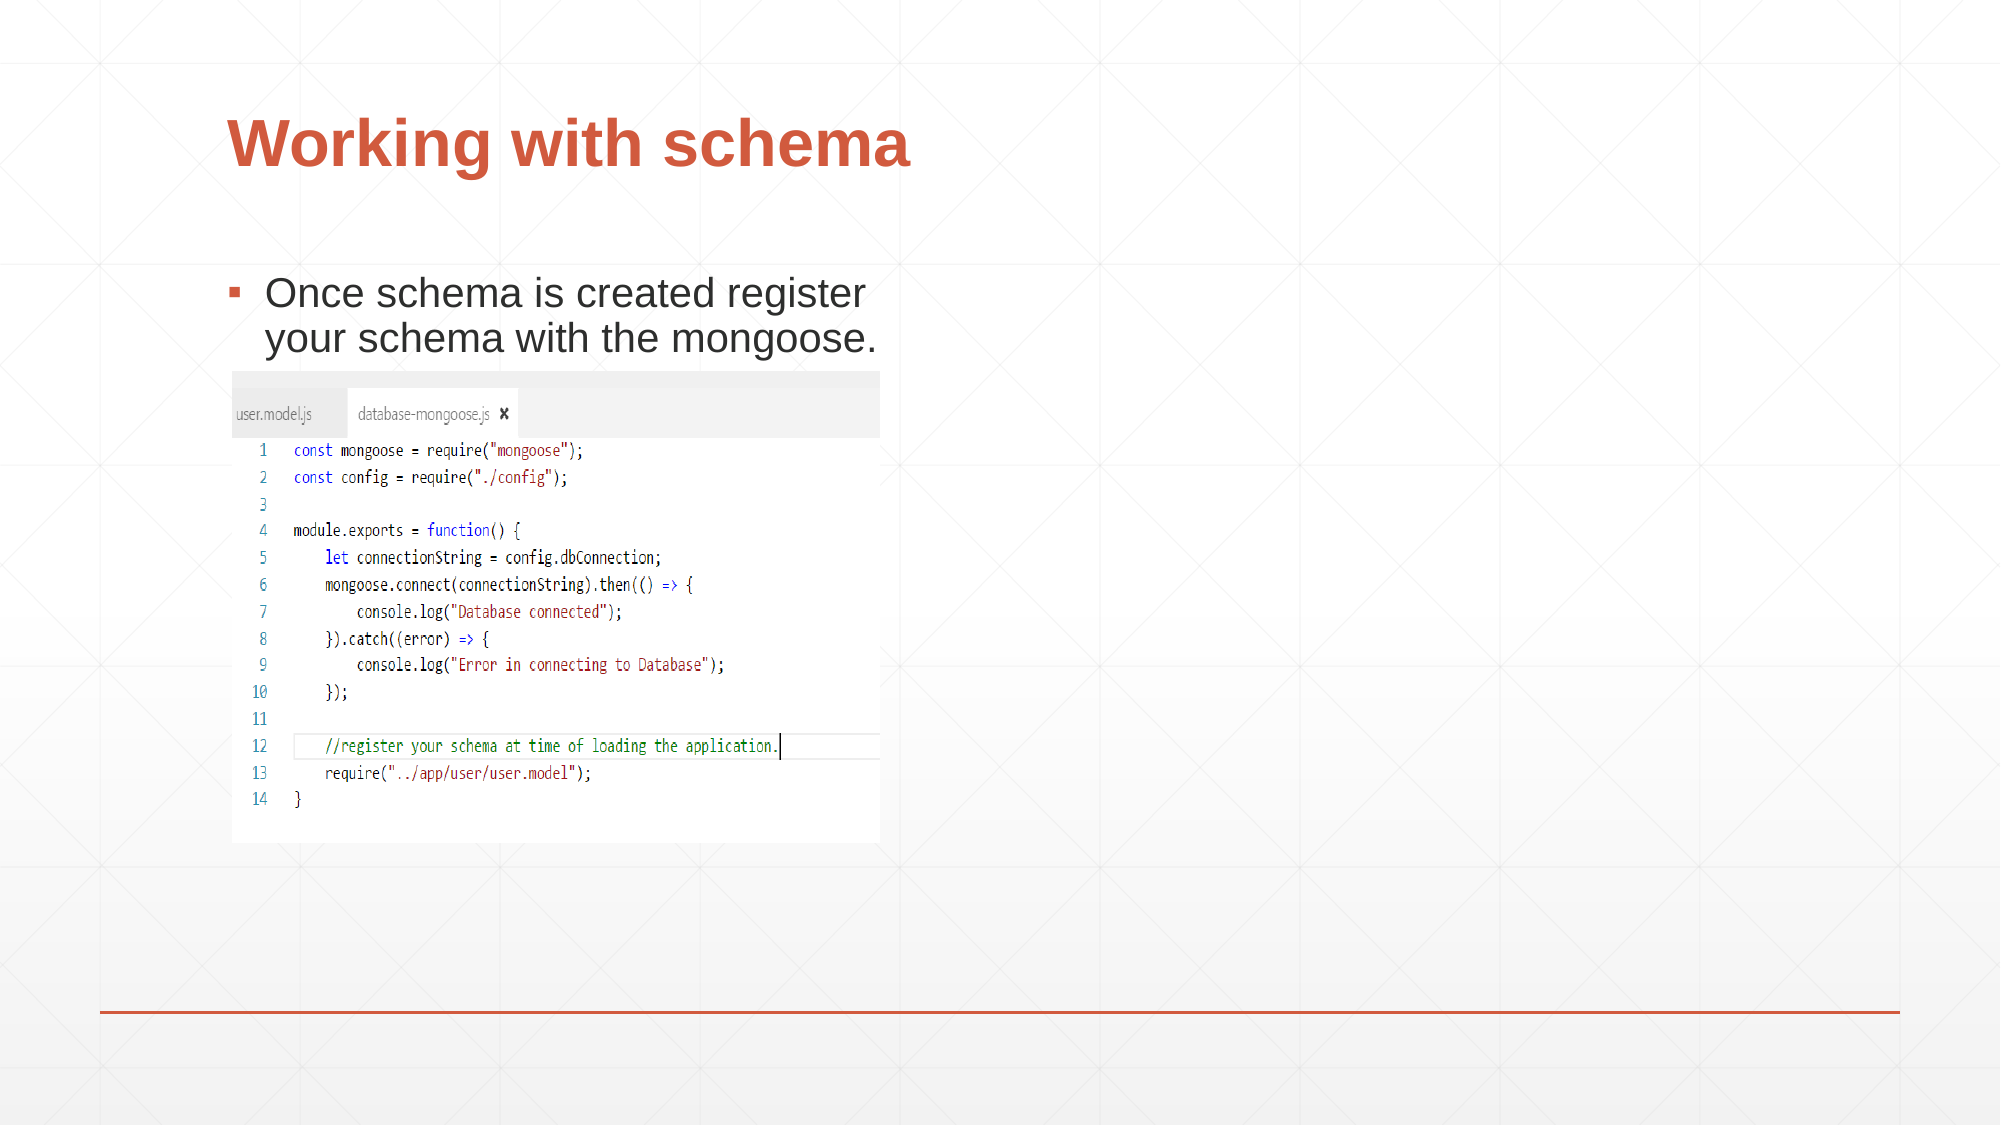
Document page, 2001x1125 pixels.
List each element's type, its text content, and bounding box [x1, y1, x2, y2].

title Working with schema [212, 82, 1788, 189]
picture [232, 371, 880, 843]
list Once schema is created register your schema with the mongoose. [212, 263, 963, 950]
